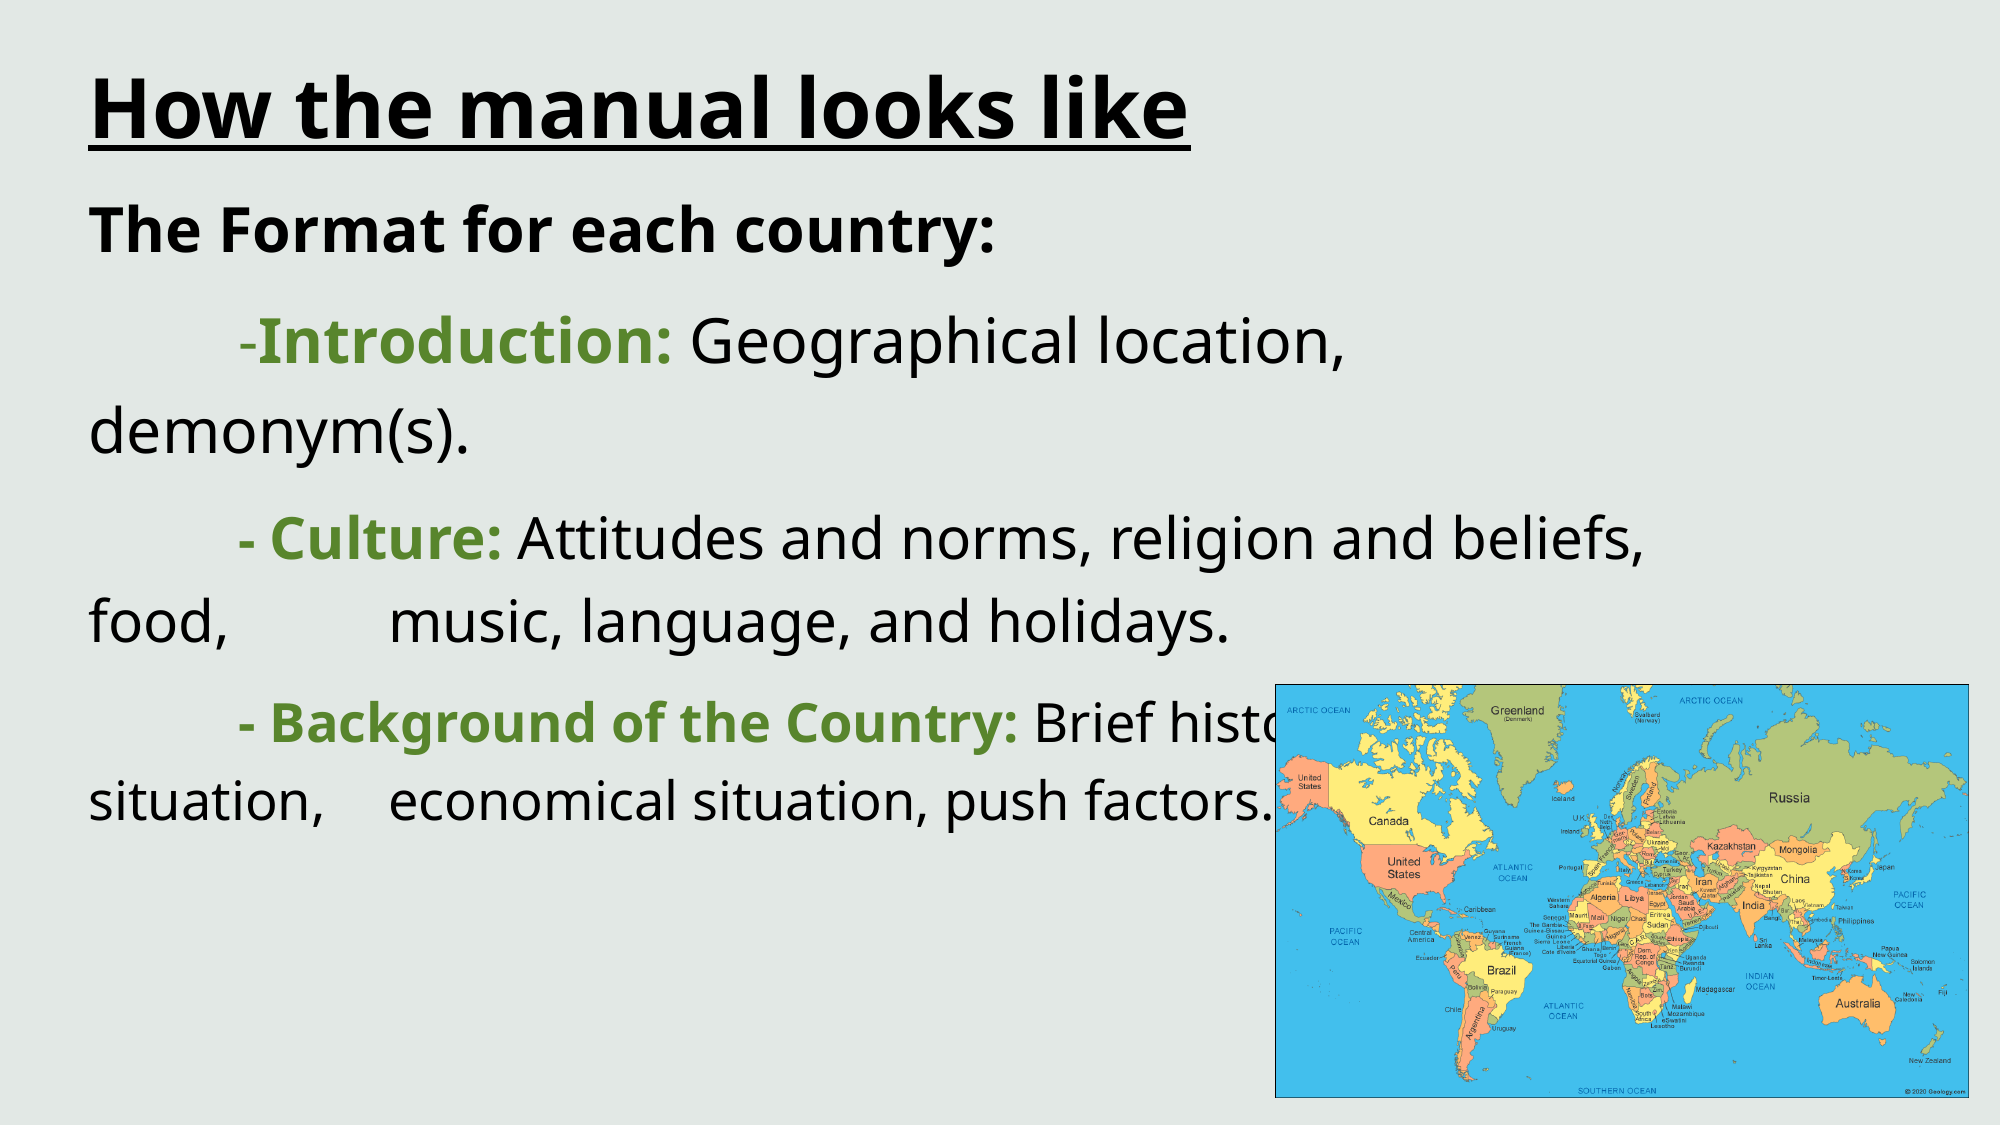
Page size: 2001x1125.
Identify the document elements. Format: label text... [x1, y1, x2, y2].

list How the manual looks like The Format for each country: -Introduction: Geographical location, demonym(s). - Culture: Attitudes and norms, religion and beliefs, food, music, language, and holidays. - Background of the Country: Brief history, political situation, economical situation, push factors. [73, 27, 1734, 1013]
picture [1275, 684, 1969, 1098]
